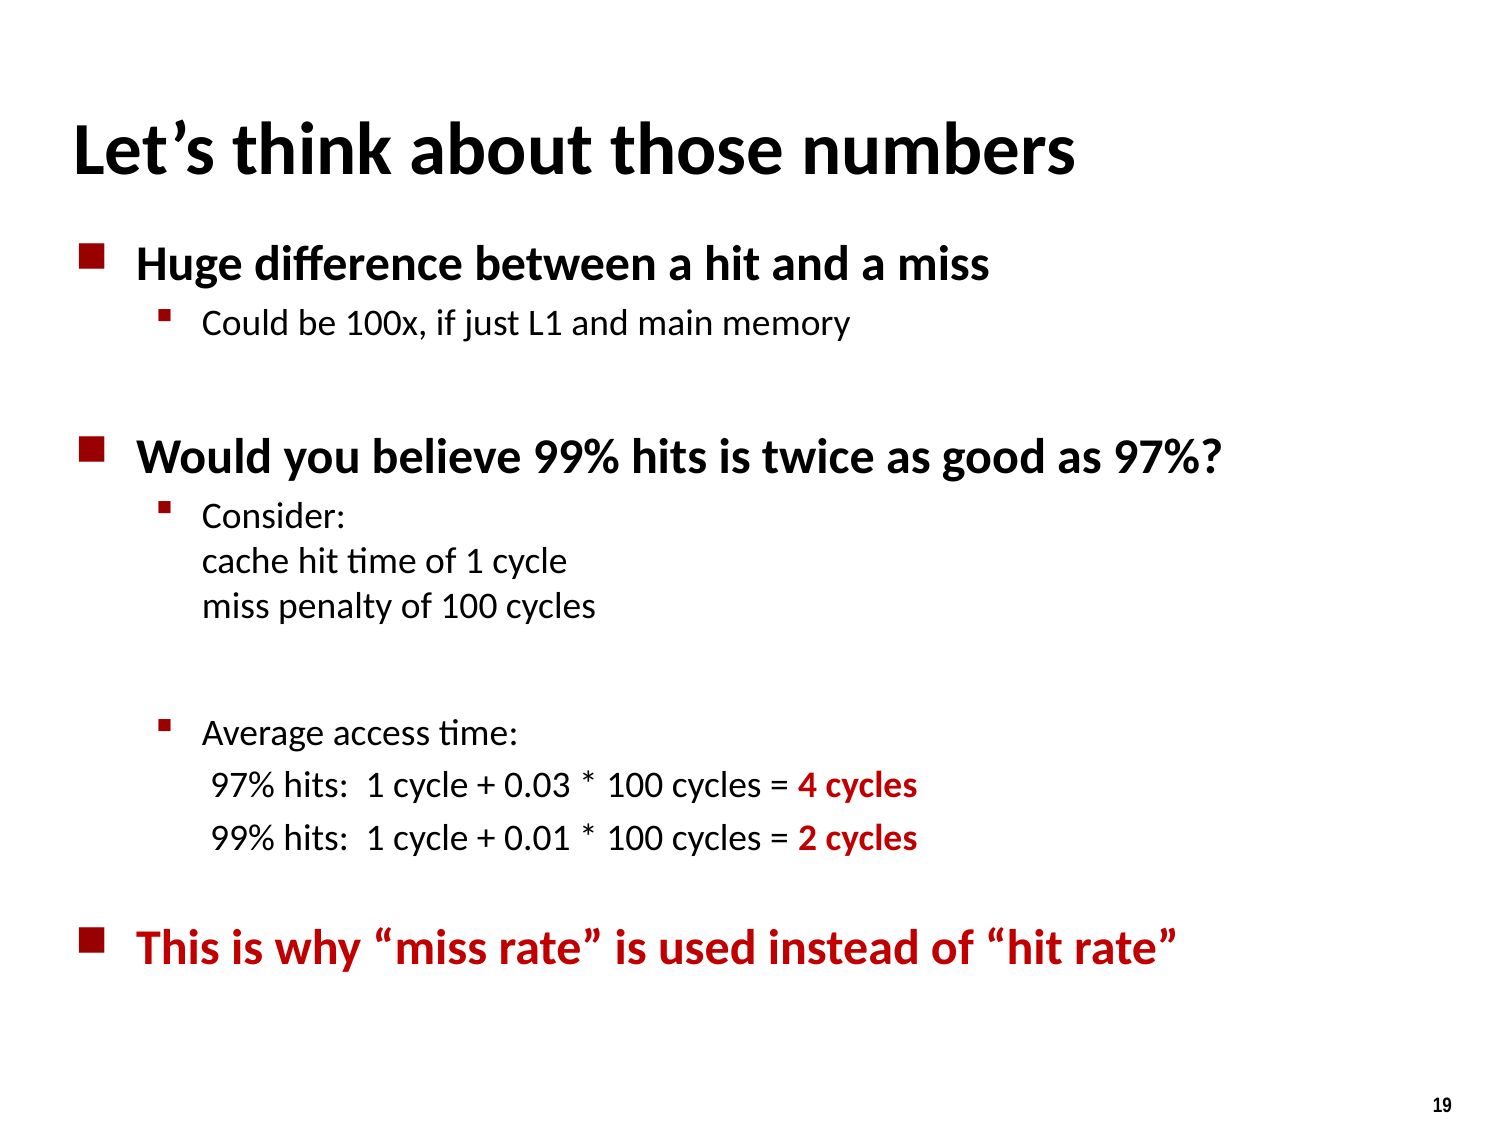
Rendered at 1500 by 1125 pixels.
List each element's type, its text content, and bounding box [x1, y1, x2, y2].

list Huge difference between a hit and a miss Could be 100x, if just L1 and main memory Would you believe 99% hits is twice as good as 97%? Consider: cache hit time of 1 cycle miss penalty of 100 cycles Average access time: 97% hits: 1 cycle + 0.03 * 100 cycles = 4 cycles 99% hits: 1 cycle + 0.01 * 100 cycles = 2 cycles This is why “miss rate” is used instead of “hit rate” [64, 223, 1361, 1040]
title Let’s think about those numbers [58, 71, 1305, 197]
